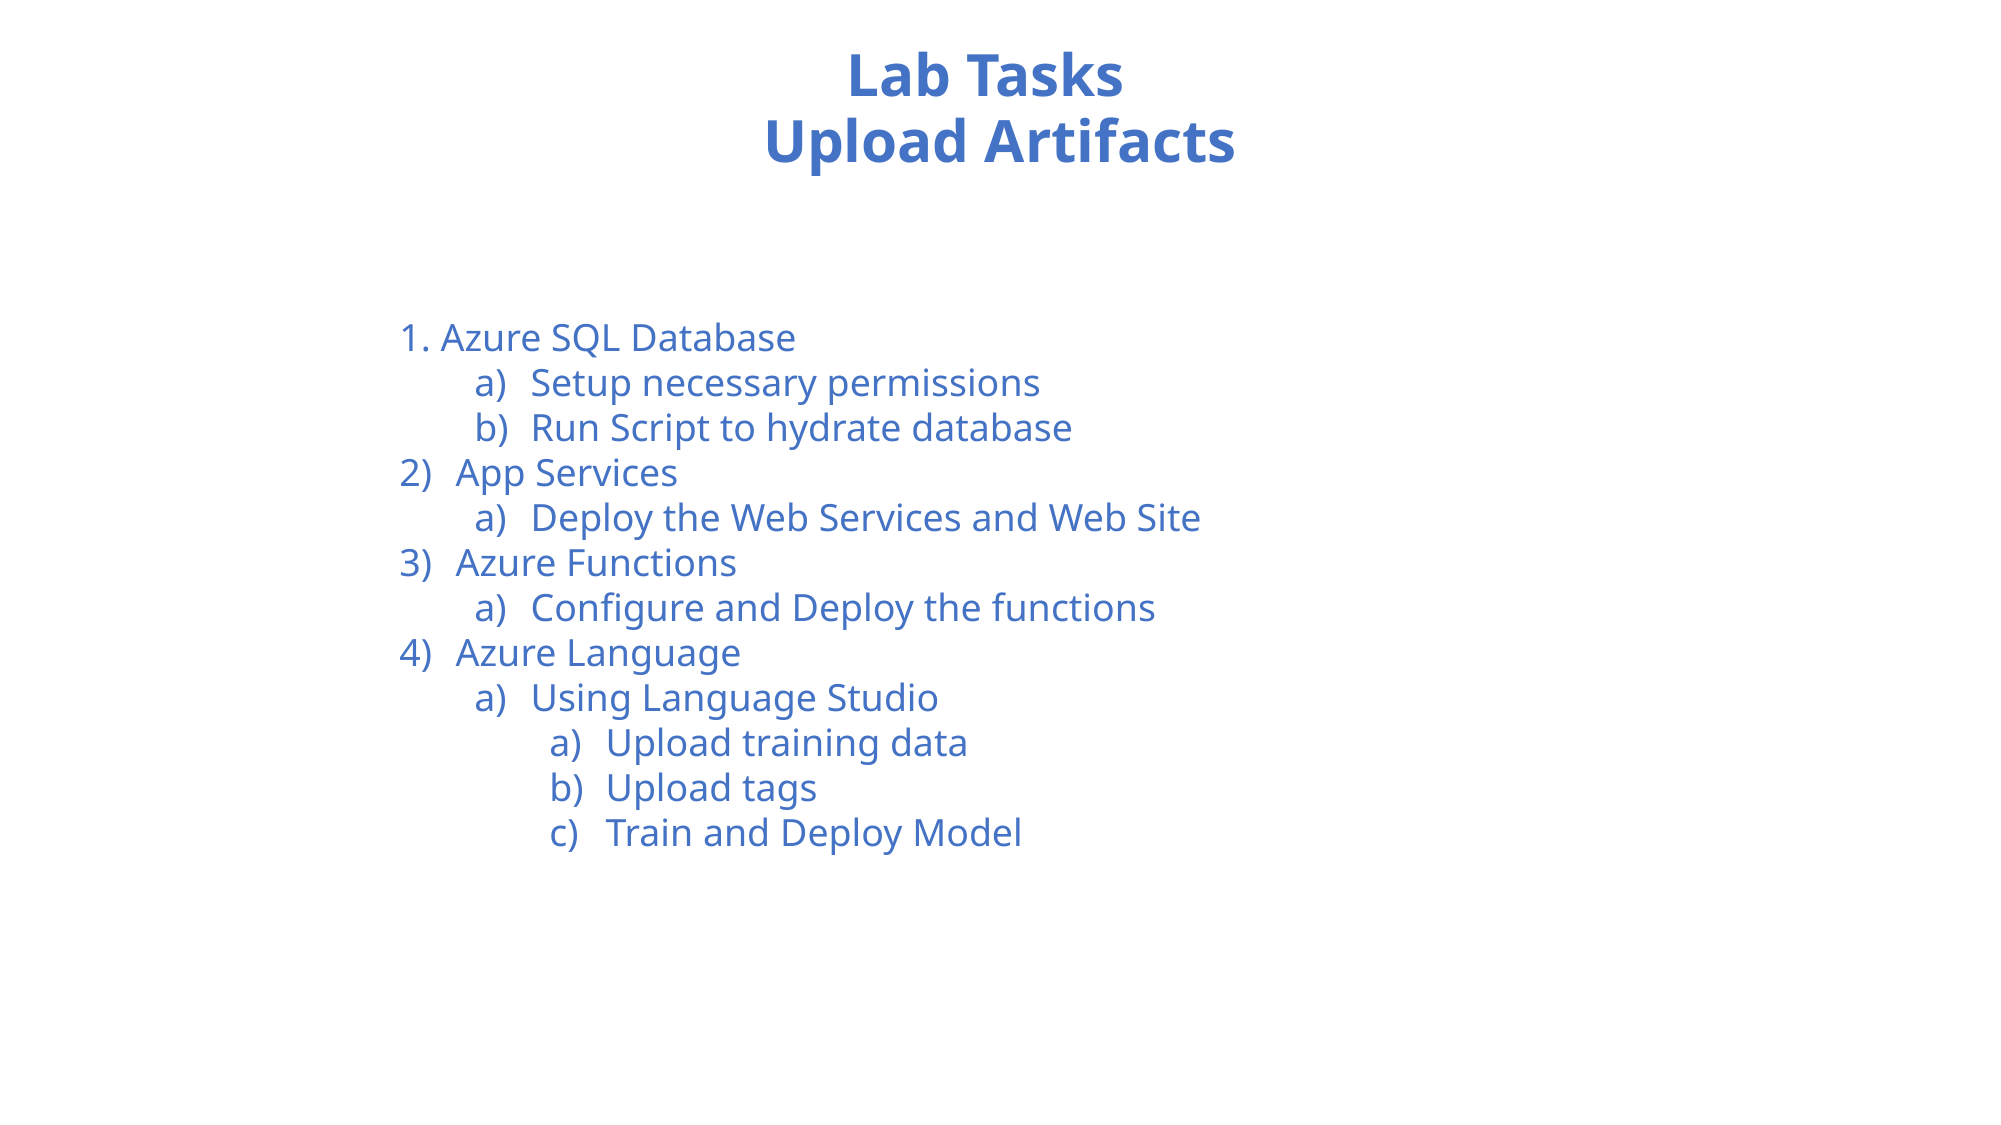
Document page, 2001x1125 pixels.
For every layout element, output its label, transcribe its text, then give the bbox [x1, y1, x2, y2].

text_box 1. Azure SQL Database Setup necessary permissions Run Script to hydrate database App Services Deploy the Web Services and Web Site Azure Functions Configure and Deploy the functions Azure Language Using Language Studio Upload training data Upload tags Train and Deploy Model [384, 261, 1218, 952]
text_box Upload Artifacts [137, 103, 1863, 185]
title Lab Tasks [123, 37, 1849, 119]
